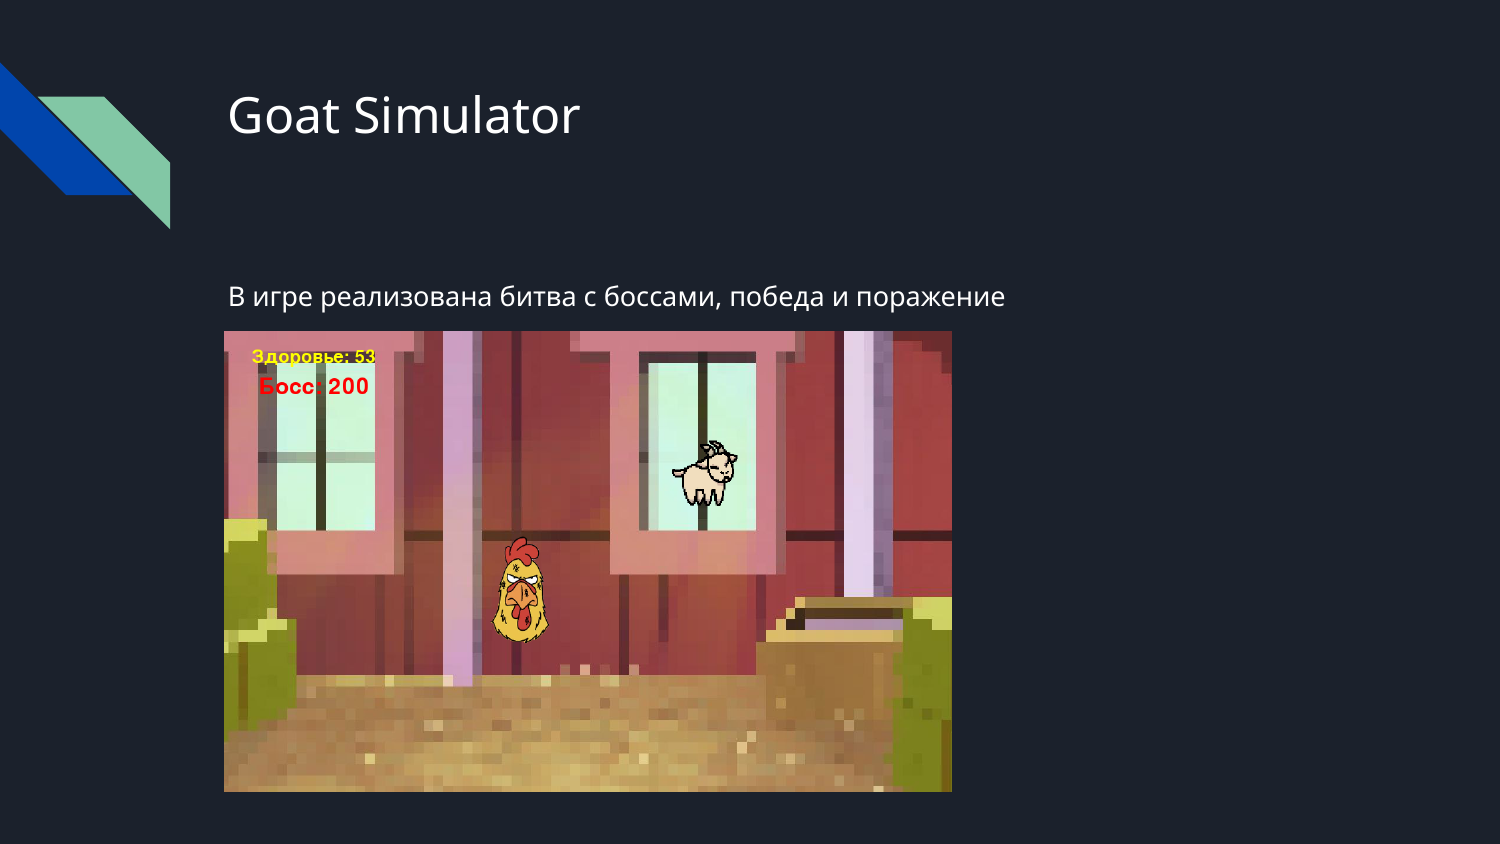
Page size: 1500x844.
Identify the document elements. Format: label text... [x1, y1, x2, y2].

list В игре реализована битва с боссами, победа и поражение [212, 257, 1270, 332]
picture [224, 331, 952, 792]
title Goat Simulator [212, 64, 1368, 215]
